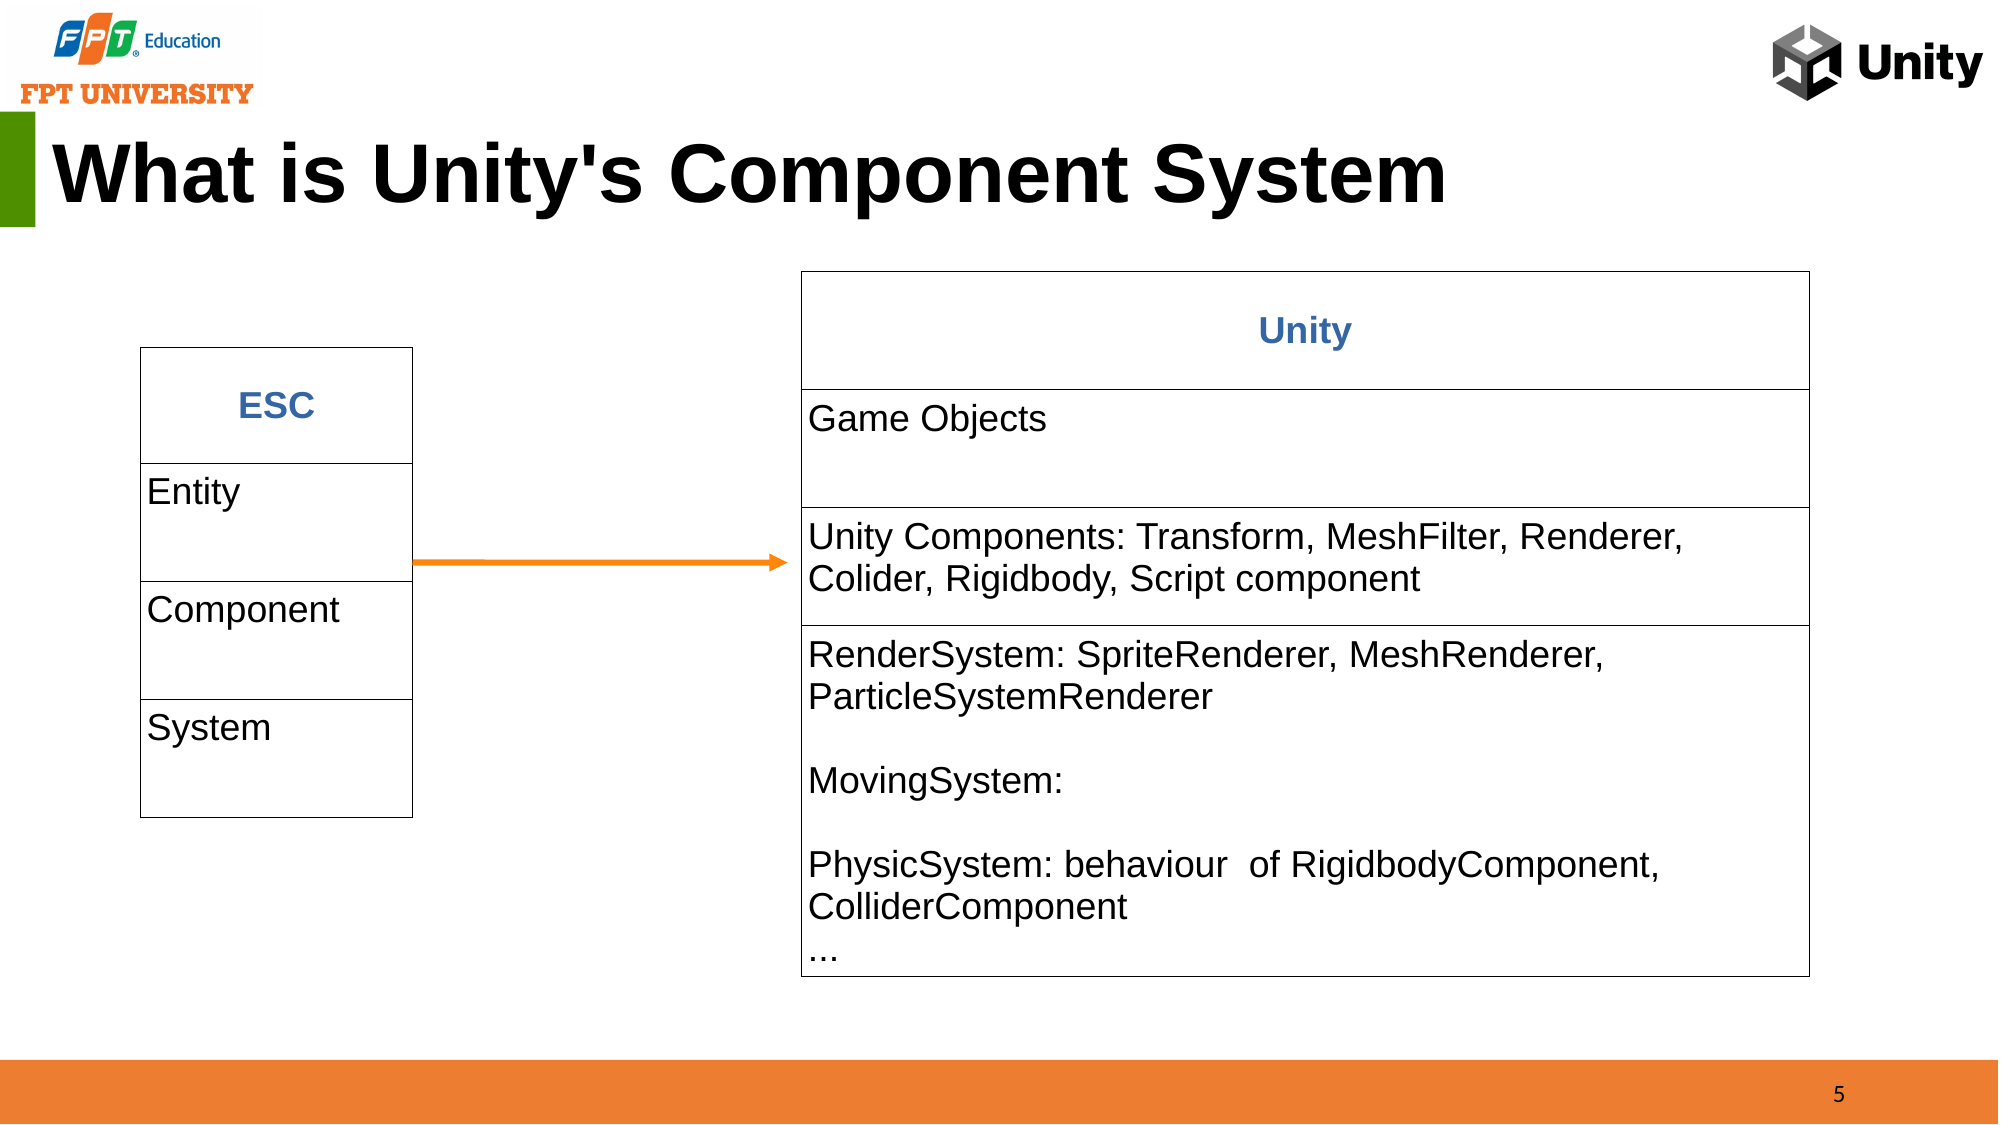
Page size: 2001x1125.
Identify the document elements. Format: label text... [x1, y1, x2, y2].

slide_number 5 [1412, 1063, 1861, 1122]
table_cell Entity [141, 464, 412, 581]
table_cell RenderSystem: SpriteRenderer, MeshRenderer, ParticleSystemRenderer MovingSystem: PhysicSystem: behaviour of RigidbodyComponent, ColliderComponent ... [802, 626, 1809, 976]
table_cell System [141, 700, 412, 817]
table_cell Game Objects [802, 390, 1809, 507]
picture [4, 4, 262, 109]
table_header ESC [141, 348, 412, 463]
text_box What is Unity's Component System [37, 111, 1976, 228]
table_cell Component [141, 582, 412, 699]
table_cell Unity Components: Transform, MeshFilter, Renderer, Colider, Rigidbody, Script component [802, 508, 1809, 625]
table_header Unity [802, 272, 1809, 389]
text_box [412, 556, 788, 569]
picture [1765, 0, 1992, 126]
